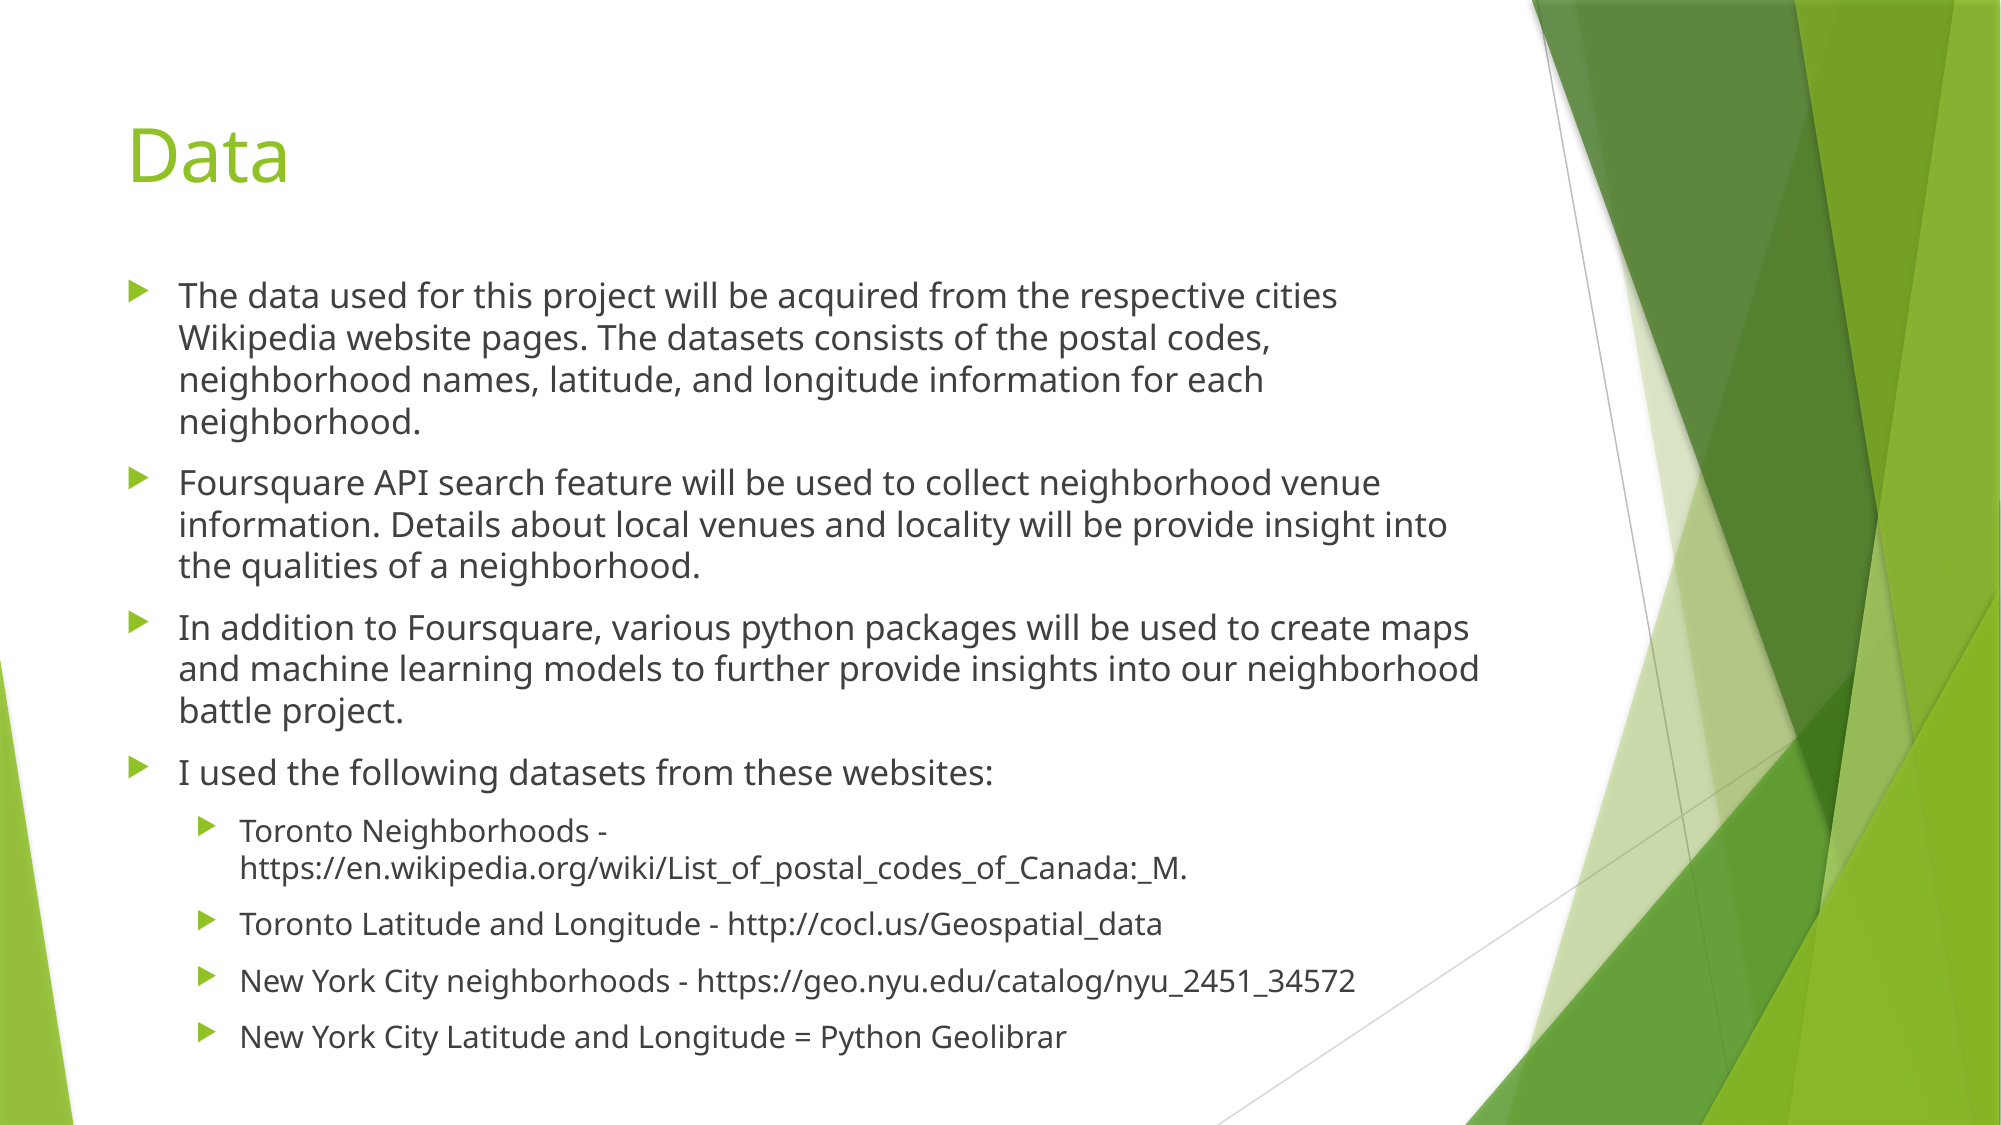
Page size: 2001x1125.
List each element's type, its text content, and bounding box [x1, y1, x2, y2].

list The data used for this project will be acquired from the respective cities Wikipedia website pages. The datasets consists of the postal codes, neighborhood names, latitude, and longitude information for each neighborhood. Foursquare API search feature will be used to collect neighborhood venue information. Details about local venues and locality will be provide insight into the qualities of a neighborhood. In addition to Foursquare, various python packages will be used to create maps and machine learning models to further provide insights into our neighborhood battle project. I used the following datasets from these websites: Toronto Neighborhoods - https://en.wikipedia.org/wiki/List_of_postal_codes_of_Canada:_M. Toronto Latitude and Longitude - http://cocl.us/Geospatial_data New York City neighborhoods - https://geo.nyu.edu/catalog/nyu_2451_34572 New York City Latitude and Longitude = Python Geolibrar [111, 266, 1522, 1068]
title Data [111, 99, 1522, 266]
